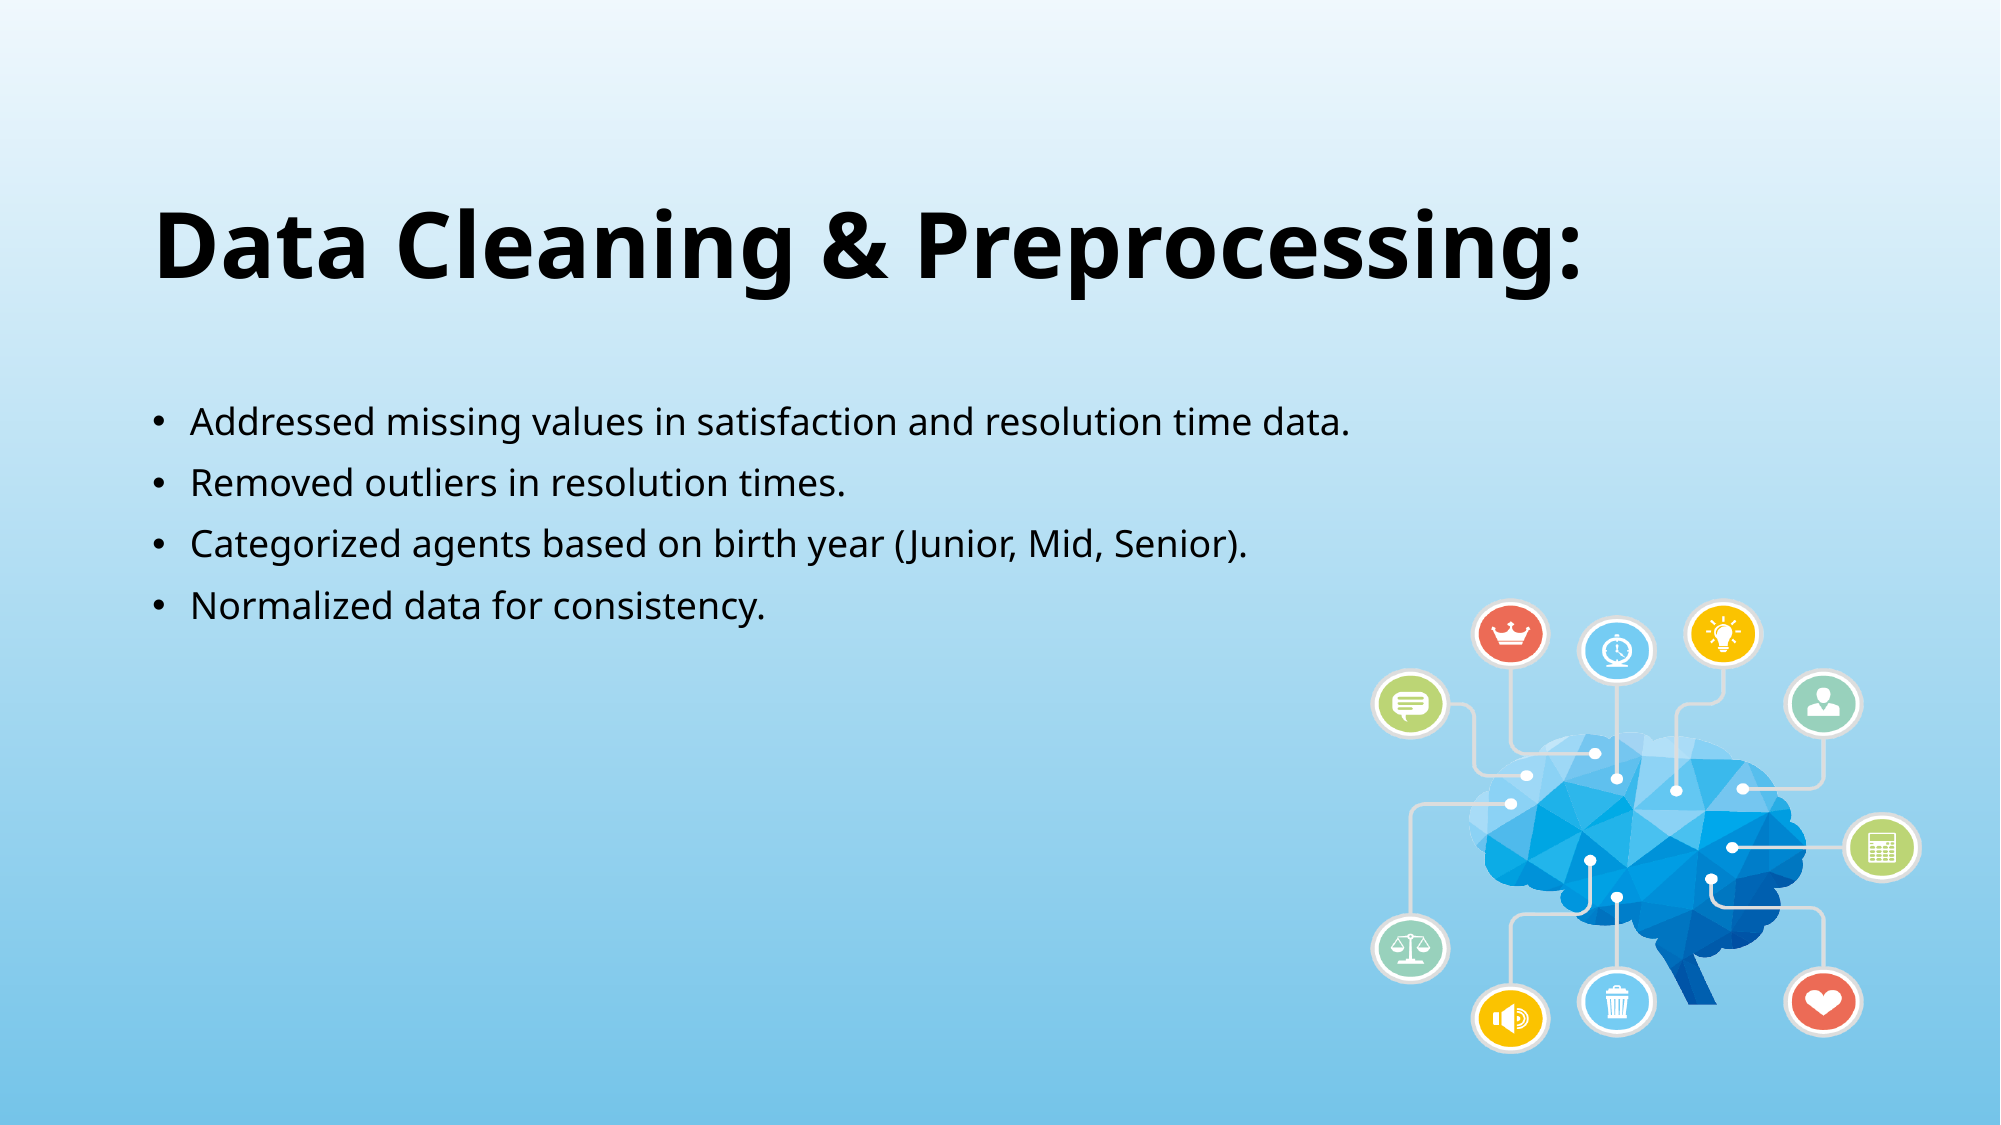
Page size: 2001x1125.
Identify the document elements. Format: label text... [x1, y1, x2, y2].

picture [1370, 597, 1923, 1054]
list Data Cleaning & Preprocessing: Addressed missing values in satisfaction and resolution time data. Removed outliers in resolution times. Categorized agents based on birth year (Junior, Mid, Senior). Normalized data for consistency. [137, 191, 1863, 906]
